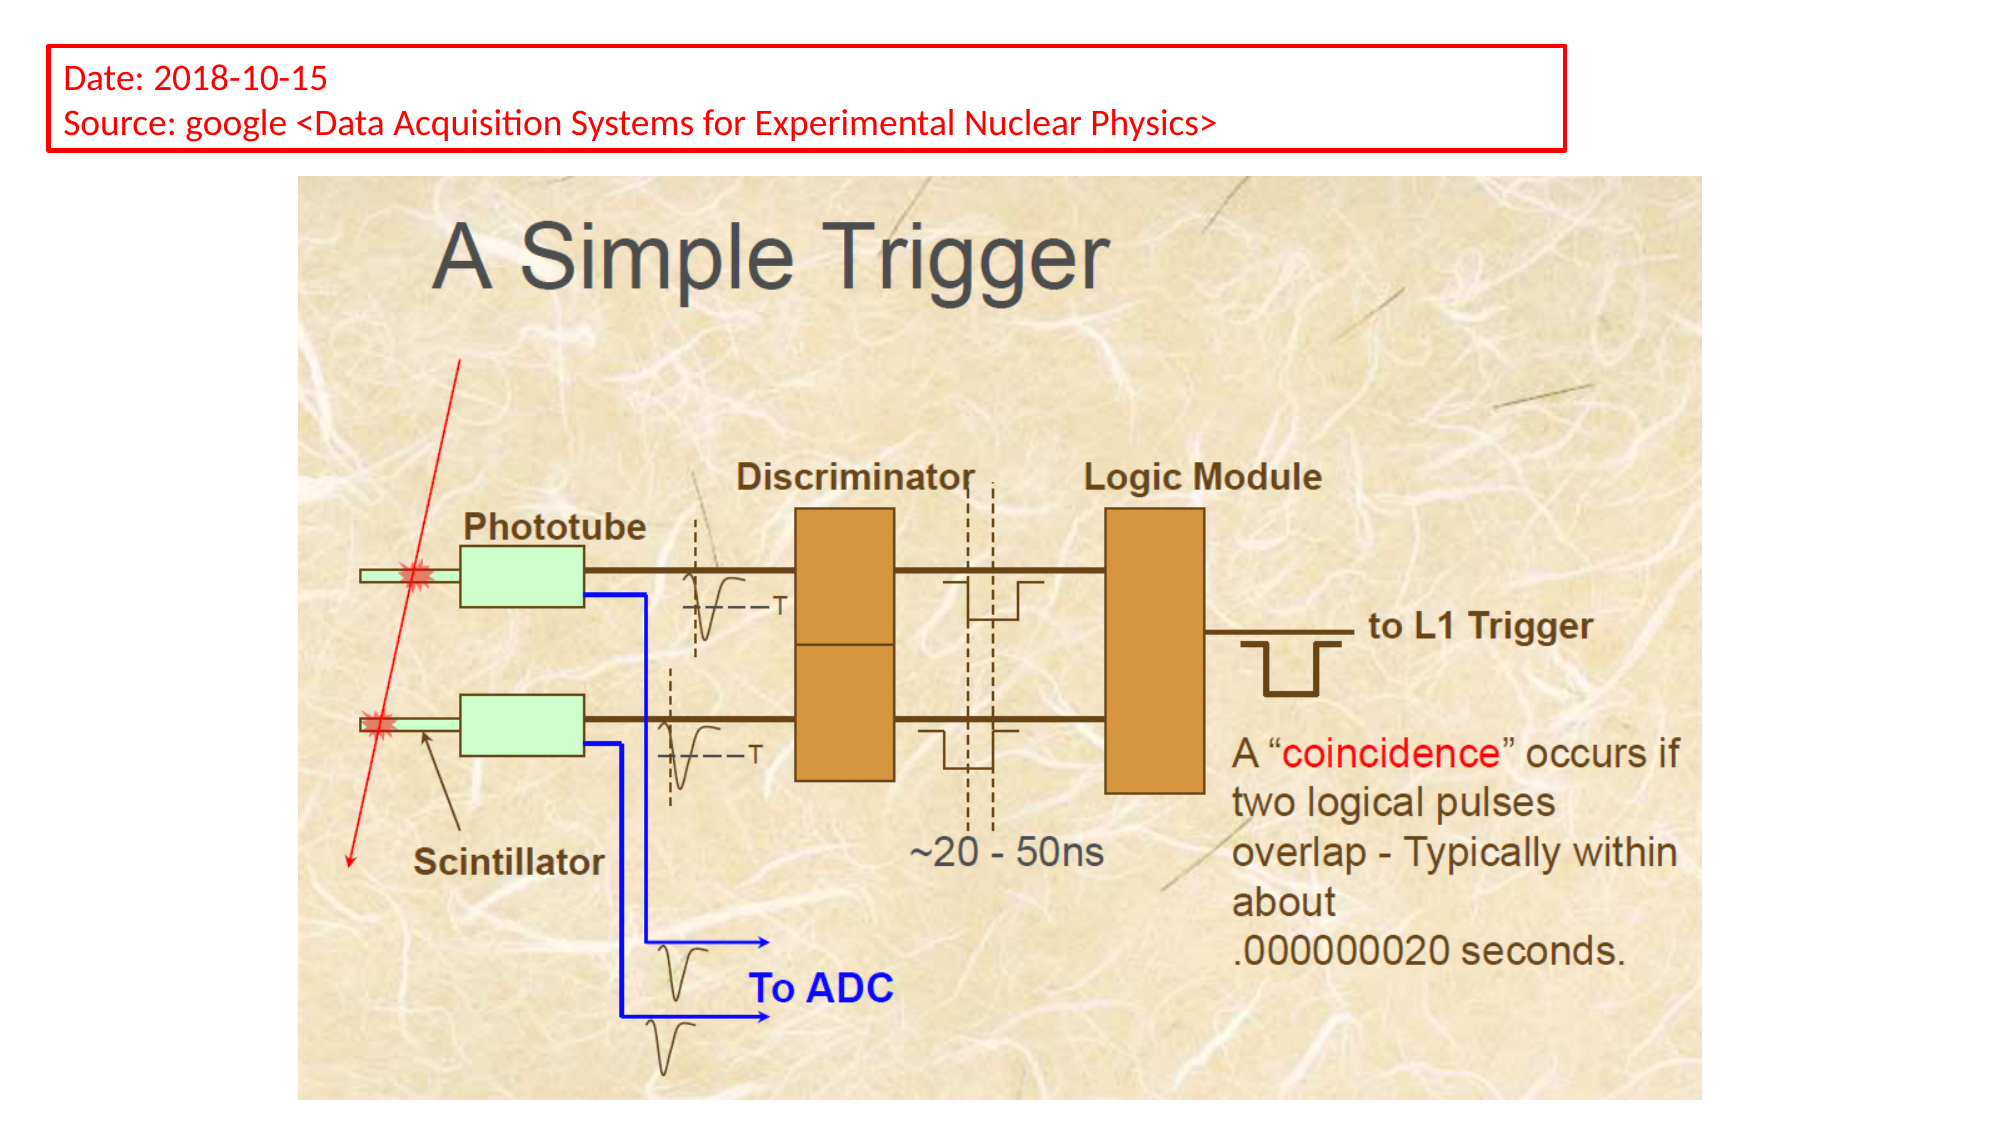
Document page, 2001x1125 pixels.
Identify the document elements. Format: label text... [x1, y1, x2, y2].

picture [297, 176, 1702, 1100]
text_box Date: 2018-10-15 Source: google <Data Acquisition Systems for Experimental Nuclear Physics> [48, 45, 1566, 151]
